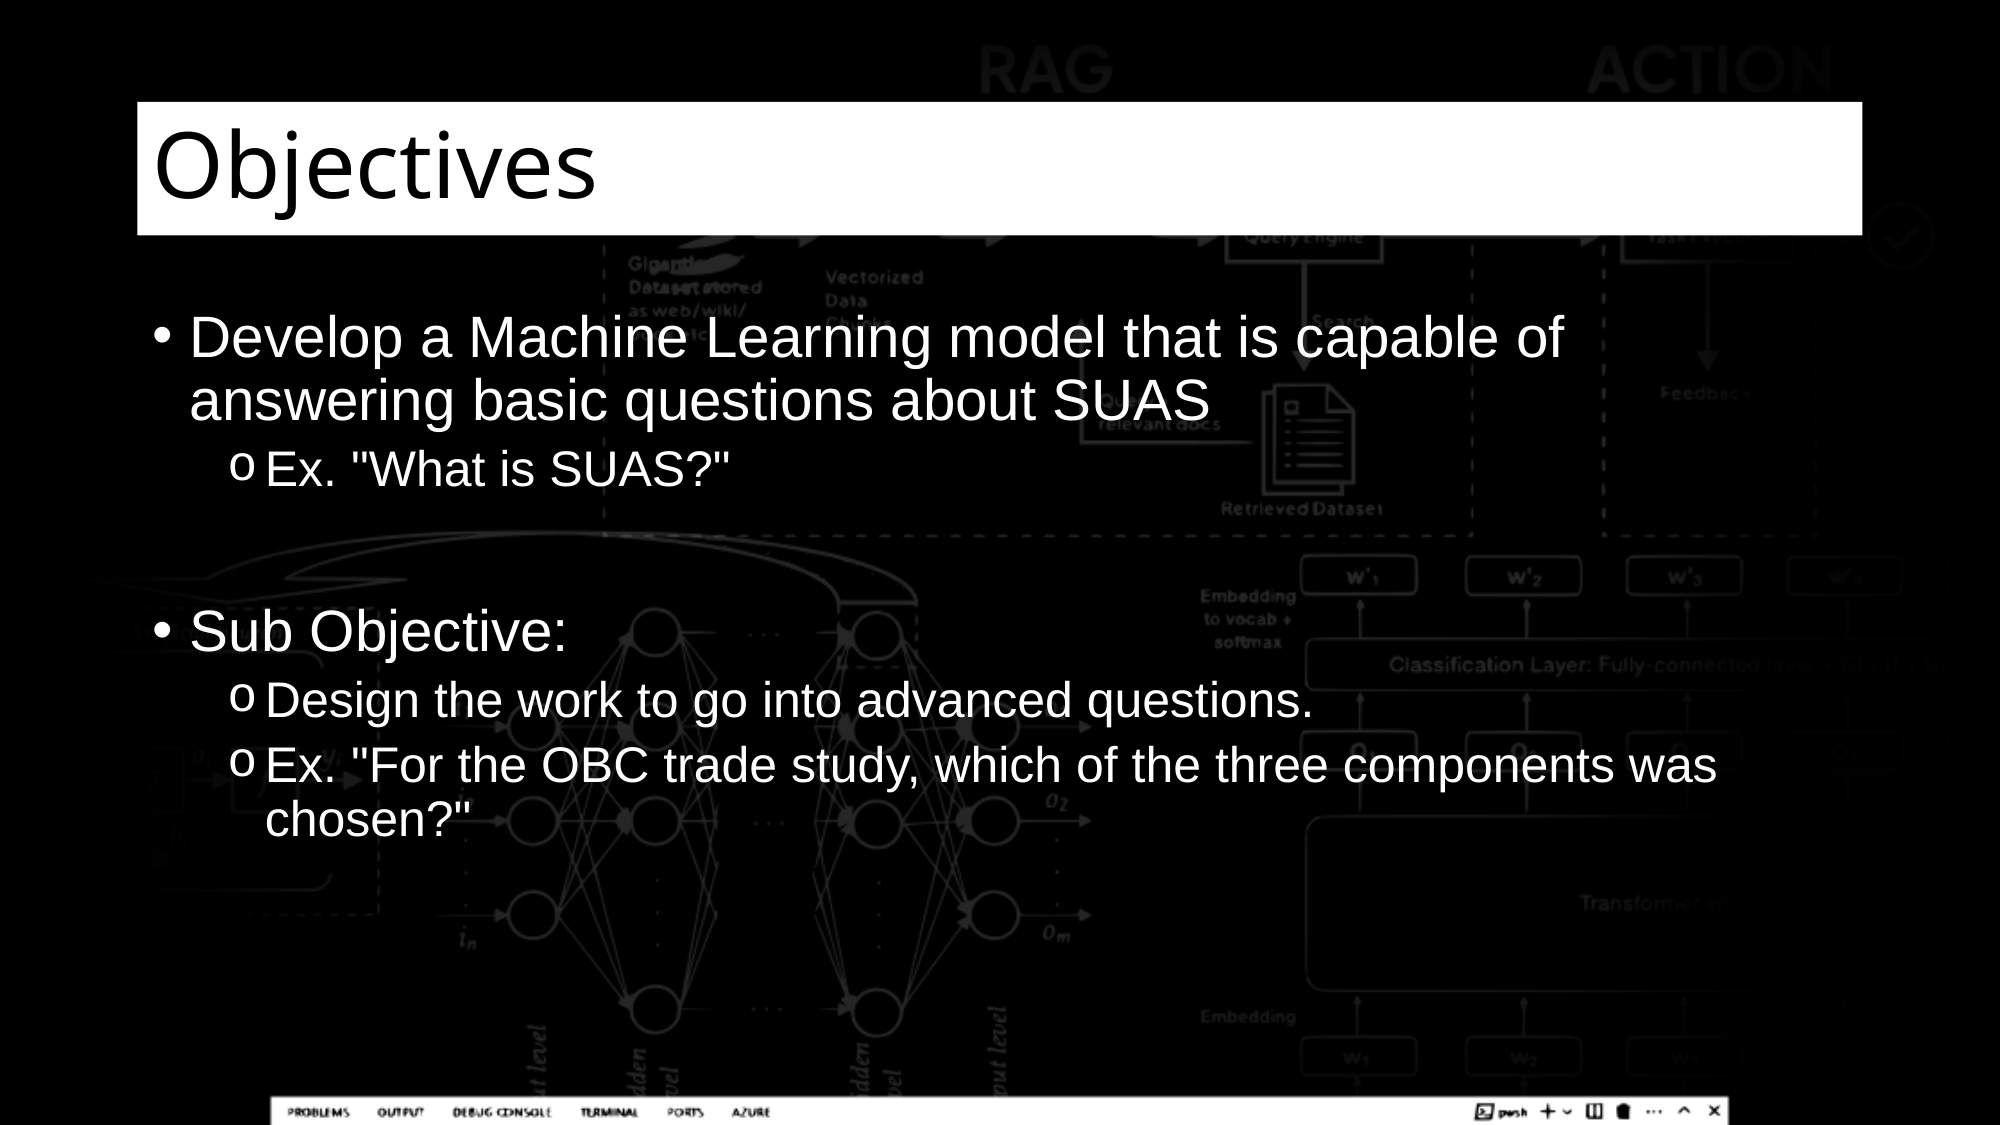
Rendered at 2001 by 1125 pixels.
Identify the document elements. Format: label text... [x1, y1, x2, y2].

list Develop a Machine Learning model that is capable of answering basic questions about SUAS Ex. "What is SUAS?" Sub Objective: Design the work to go into advanced questions. Ex. "For the OBC trade study, which of the three components was chosen?" [137, 299, 1863, 1014]
title Objectives [137, 101, 1863, 236]
picture [0, 0, 2000, 1125]
